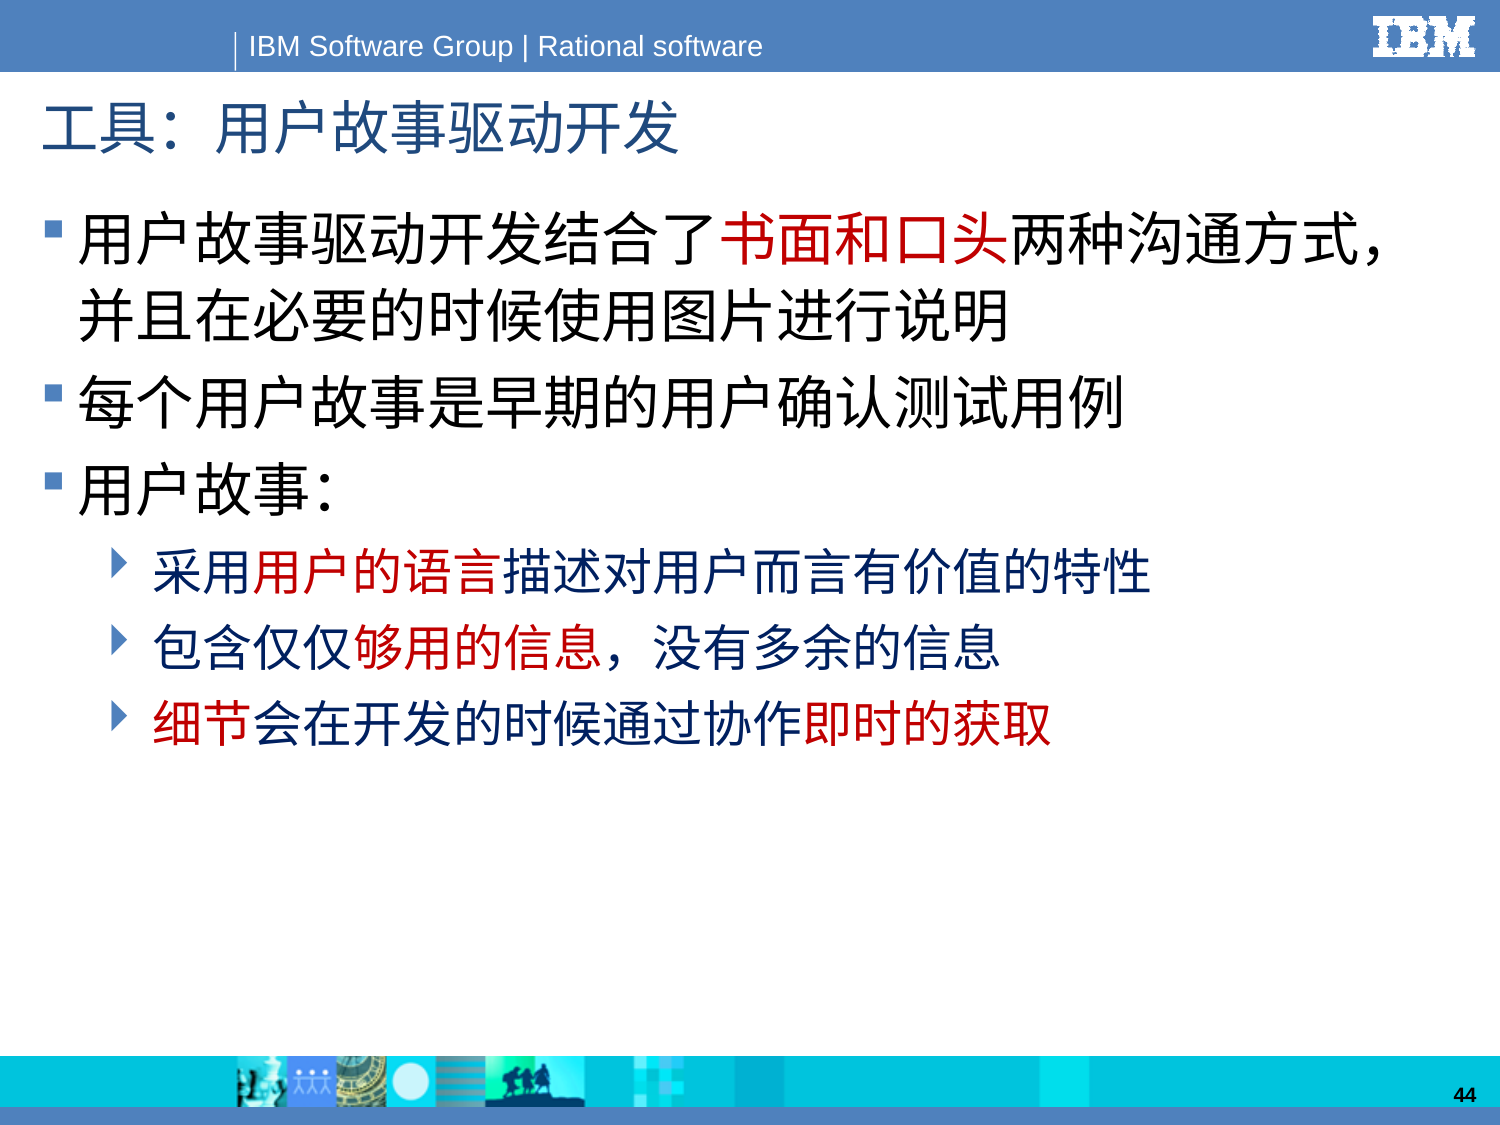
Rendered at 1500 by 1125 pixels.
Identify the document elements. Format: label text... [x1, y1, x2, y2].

picture [0, 1056, 1500, 1107]
title 工具：用户故事驱动开发 [25, 91, 1477, 171]
slide_number 44 [1366, 1081, 1477, 1107]
list 用户故事驱动开发结合了书面和口头两种沟通方式，并且在必要的时候使用图片进行说明 每个用户故事是早期的用户确认测试用例 用户故事： 采用用户的语言描述对用户而言有价值的特性 包含仅仅够用的信息，没有多余的信息 细节会在开发的时候通过协作即时的获取 [25, 187, 1477, 1042]
